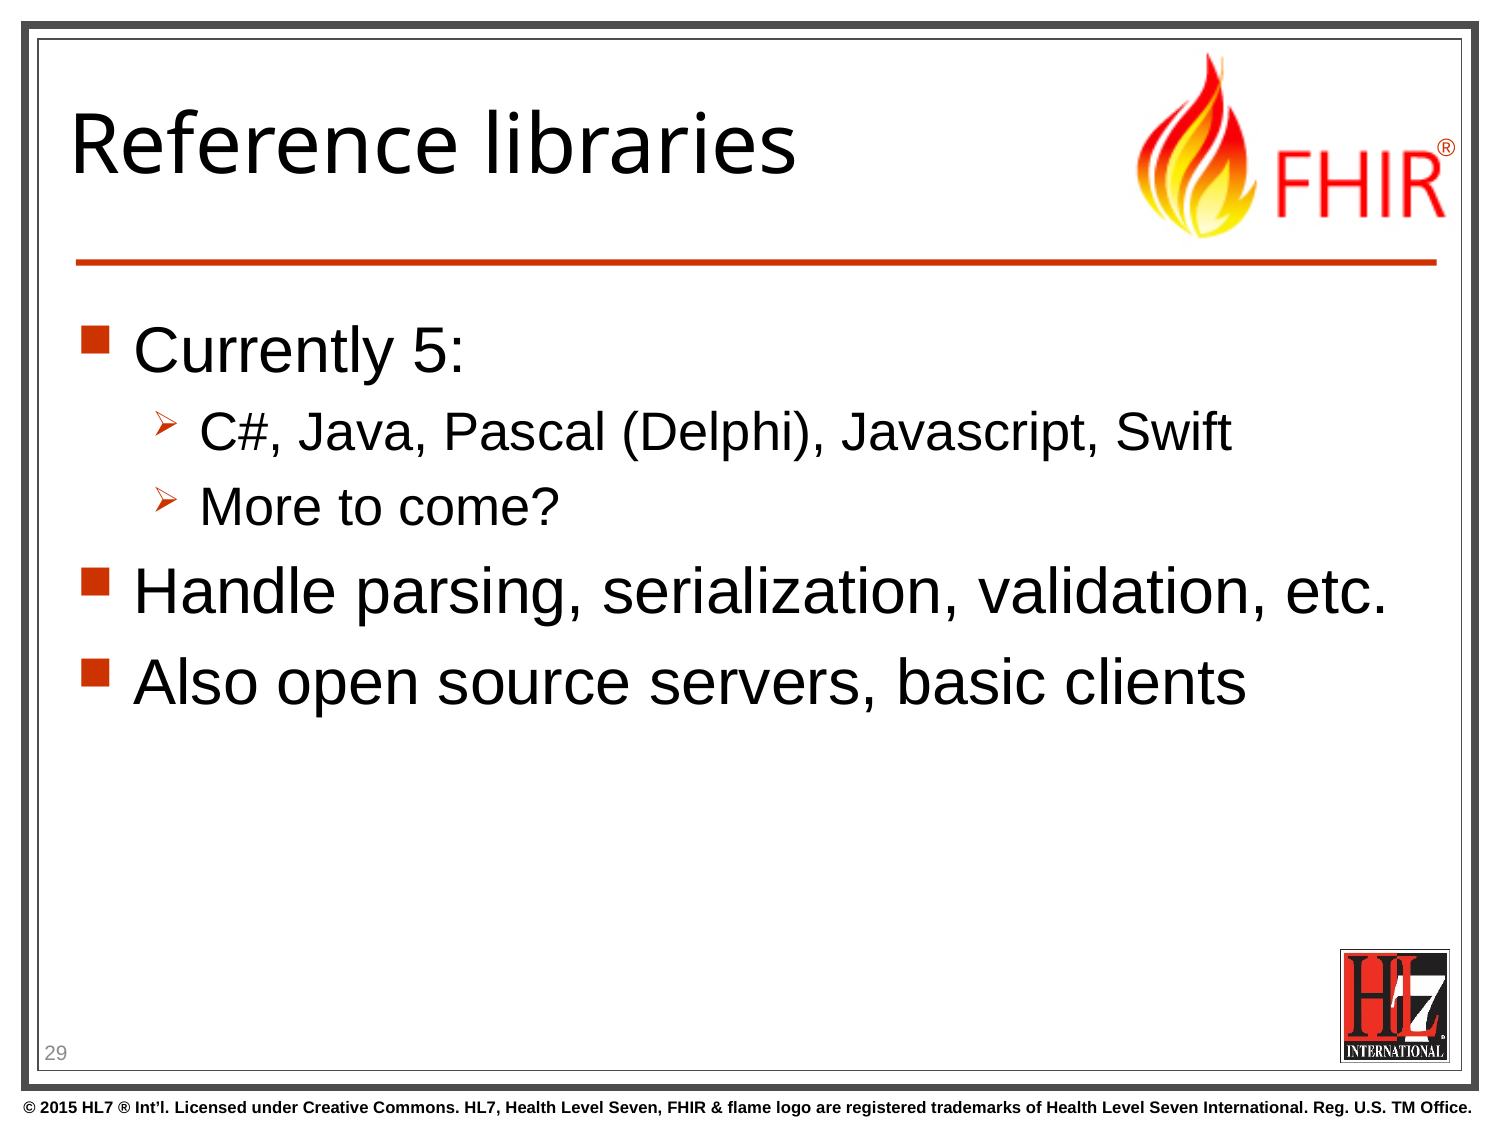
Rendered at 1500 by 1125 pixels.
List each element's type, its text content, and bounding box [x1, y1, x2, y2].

list Currently 5: C#, Java, Pascal (Delphi), Javascript, Swift More to come? Handle parsing, serialization, validation, etc. Also open source servers, basic clients [62, 299, 1438, 1059]
slide_number 29 [29, 1034, 148, 1071]
picture [1340, 949, 1450, 1063]
picture [1124, 42, 1458, 249]
title Reference libraries [53, 54, 1128, 244]
